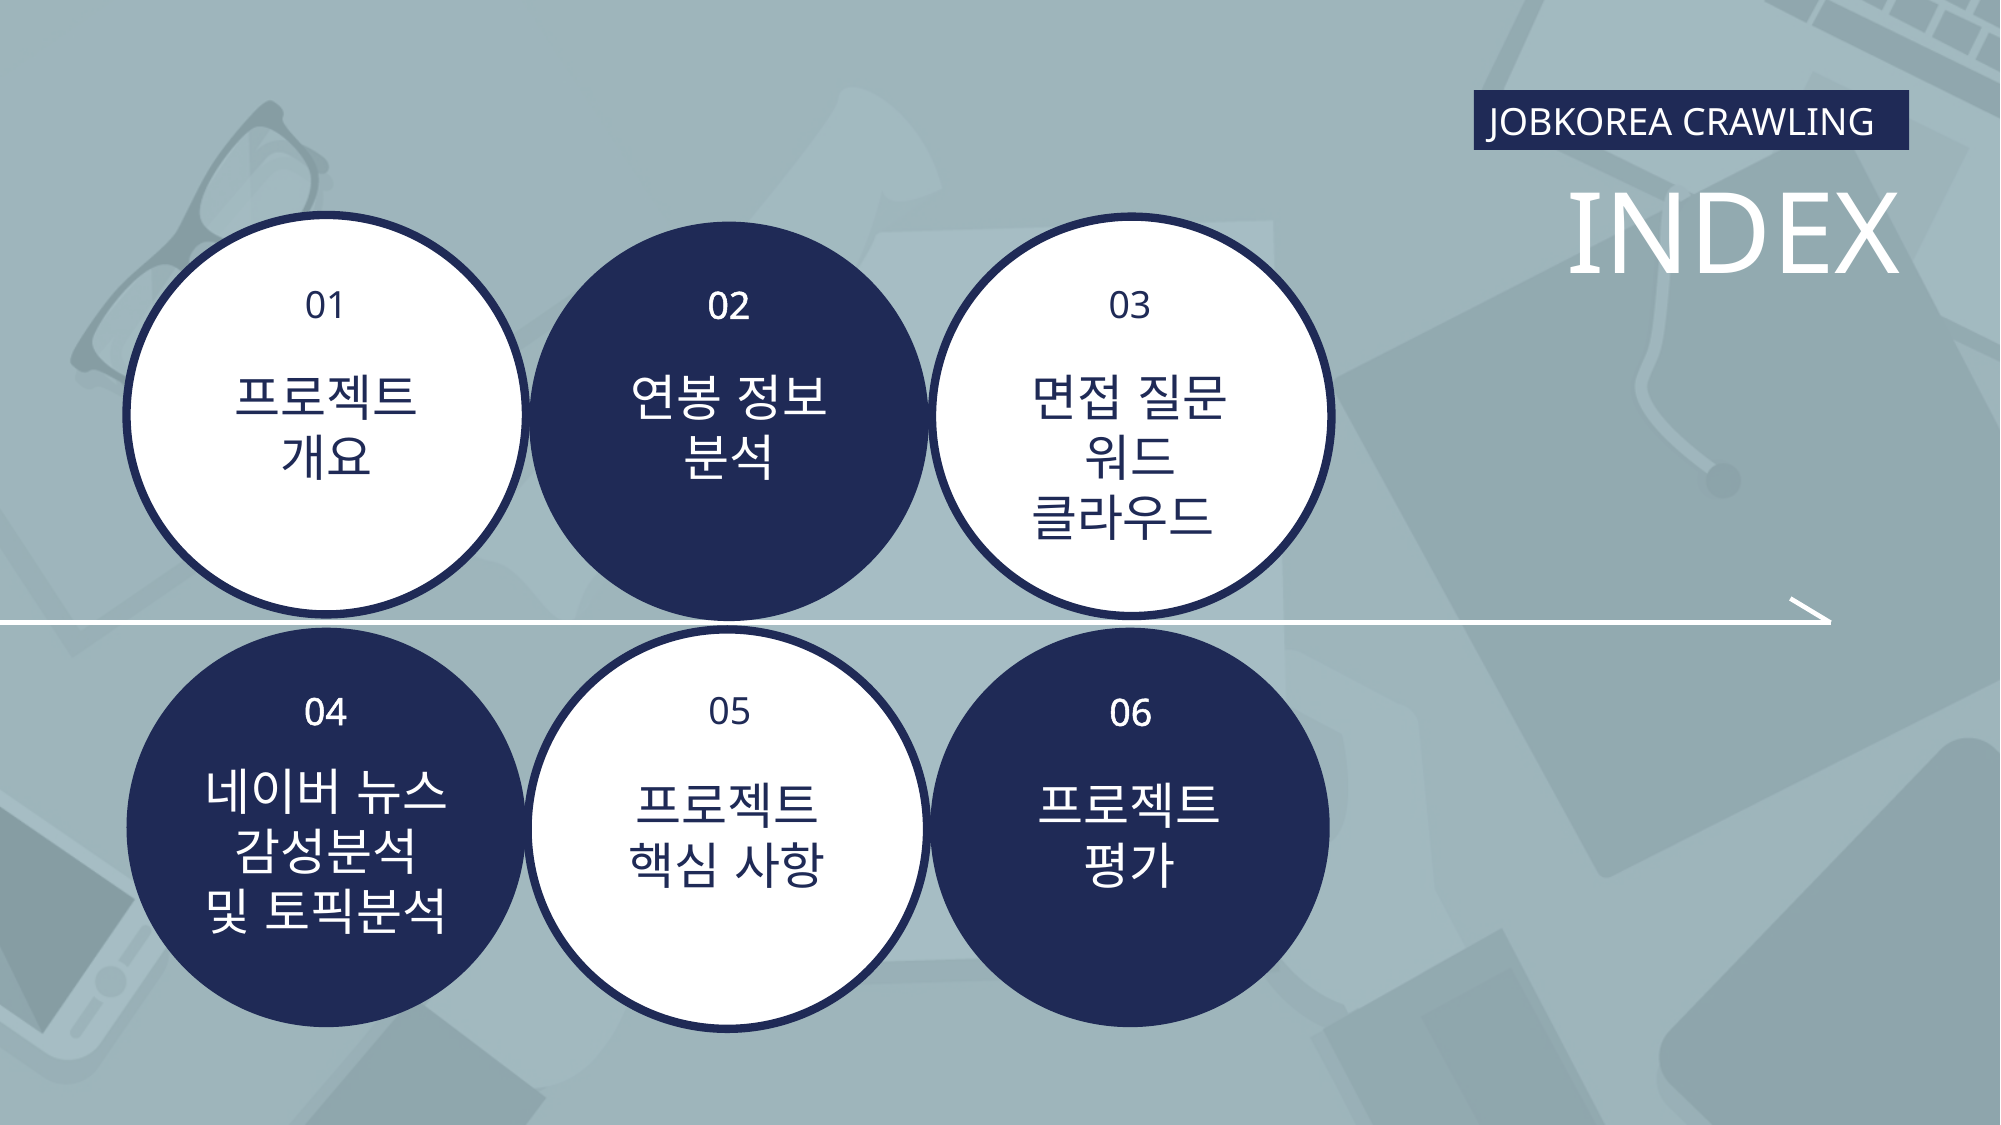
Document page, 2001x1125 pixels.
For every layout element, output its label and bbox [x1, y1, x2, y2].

text_box [1790, 598, 1831, 622]
picture [0, 0, 2000, 1125]
